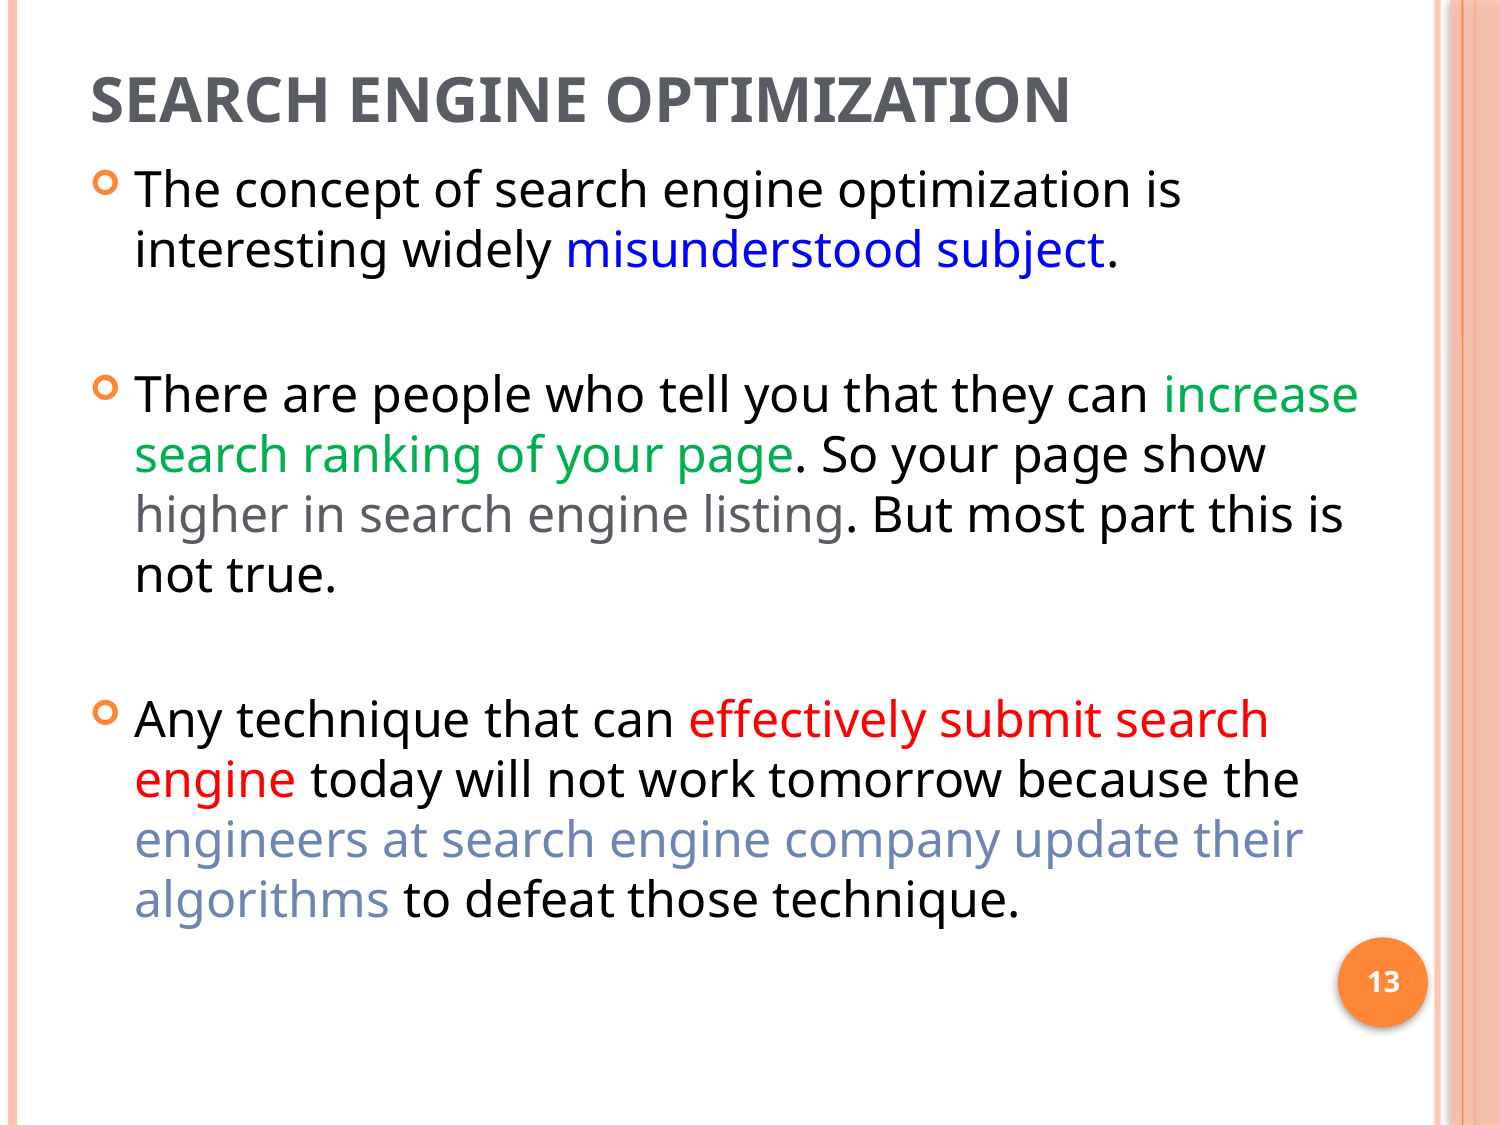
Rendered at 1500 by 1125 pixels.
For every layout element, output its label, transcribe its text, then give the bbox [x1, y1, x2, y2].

title Search Engine Optimization [75, 12, 1425, 143]
slide_number 13 [1333, 940, 1434, 1027]
list The concept of search engine optimization is interesting widely misunderstood subject. There are people who tell you that they can increase search ranking of your page. So your page show higher in search engine listing. But most part this is not true. Any technique that can effectively submit search engine today will not work tomorrow because the engineers at search engine company update their algorithms to defeat those technique. [75, 149, 1425, 1063]
